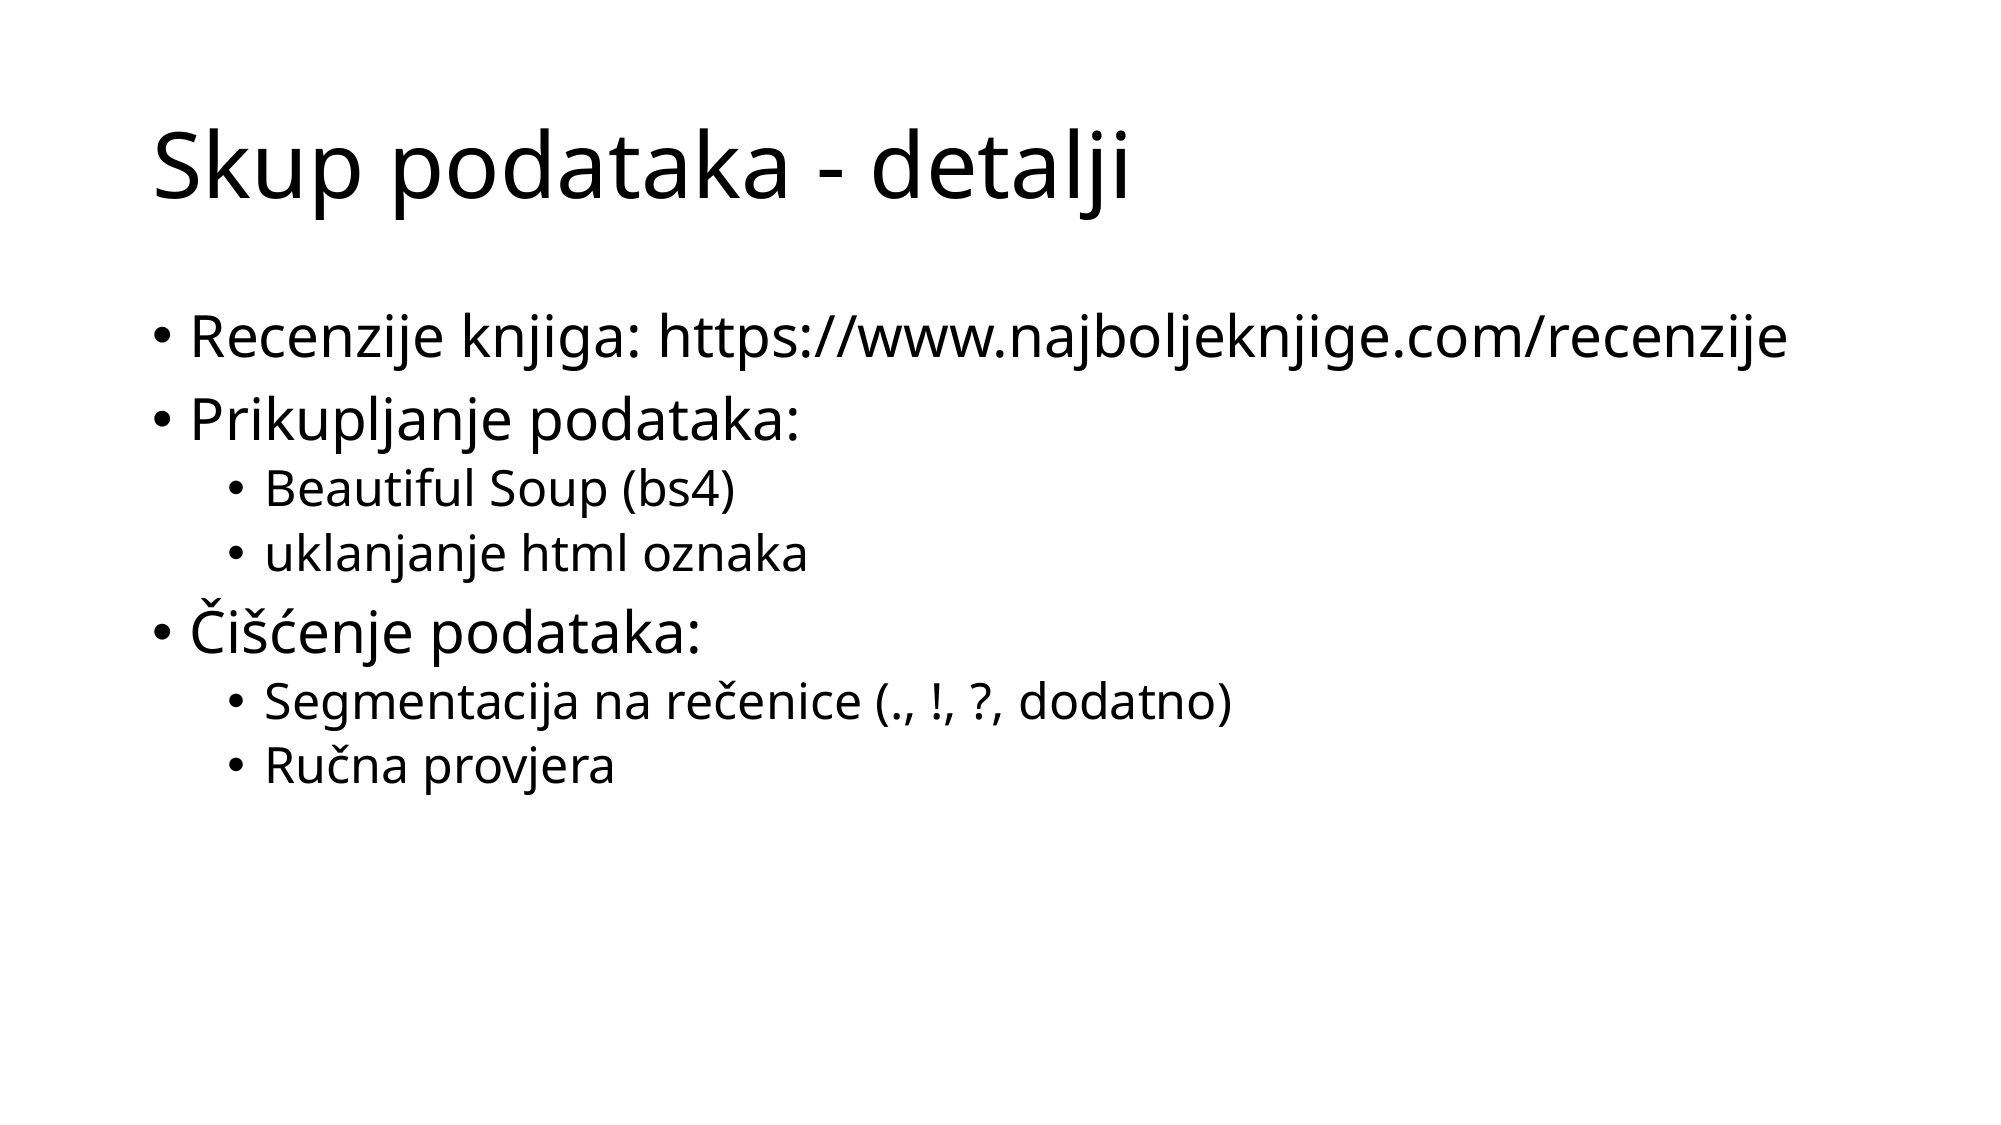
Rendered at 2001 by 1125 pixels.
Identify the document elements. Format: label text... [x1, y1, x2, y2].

title Skup podataka - detalji [137, 59, 1863, 278]
list Recenzije knjiga: https://www.najboljeknjige.com/recenzije Prikupljanje podataka: Beautiful Soup (bs4) uklanjanje html oznaka Čišćenje podataka: Segmentacija na rečenice (., !, ?, dodatno) Ručna provjera [137, 299, 1863, 1014]
